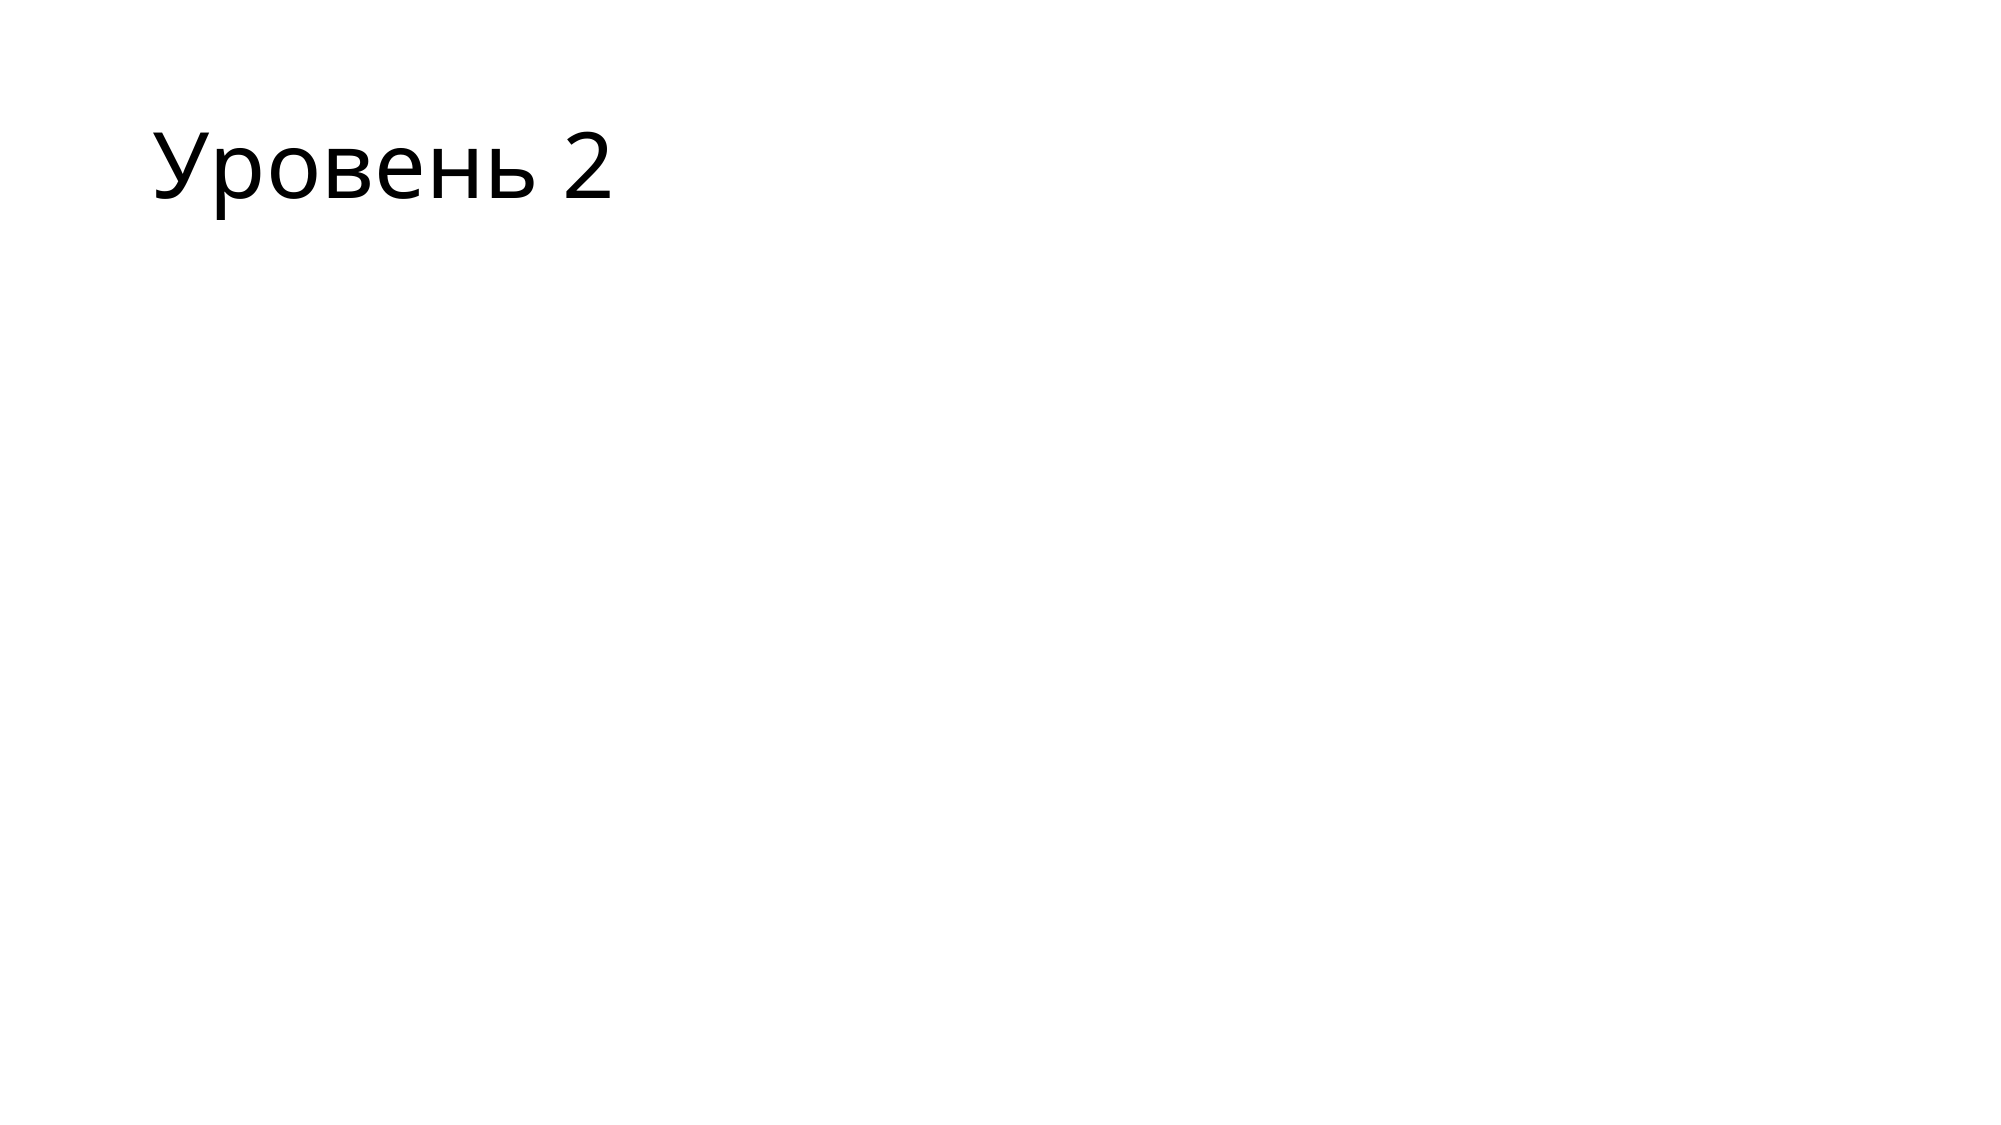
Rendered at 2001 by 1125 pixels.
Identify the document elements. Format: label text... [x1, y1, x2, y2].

title Уровень 2 [137, 59, 1863, 278]
